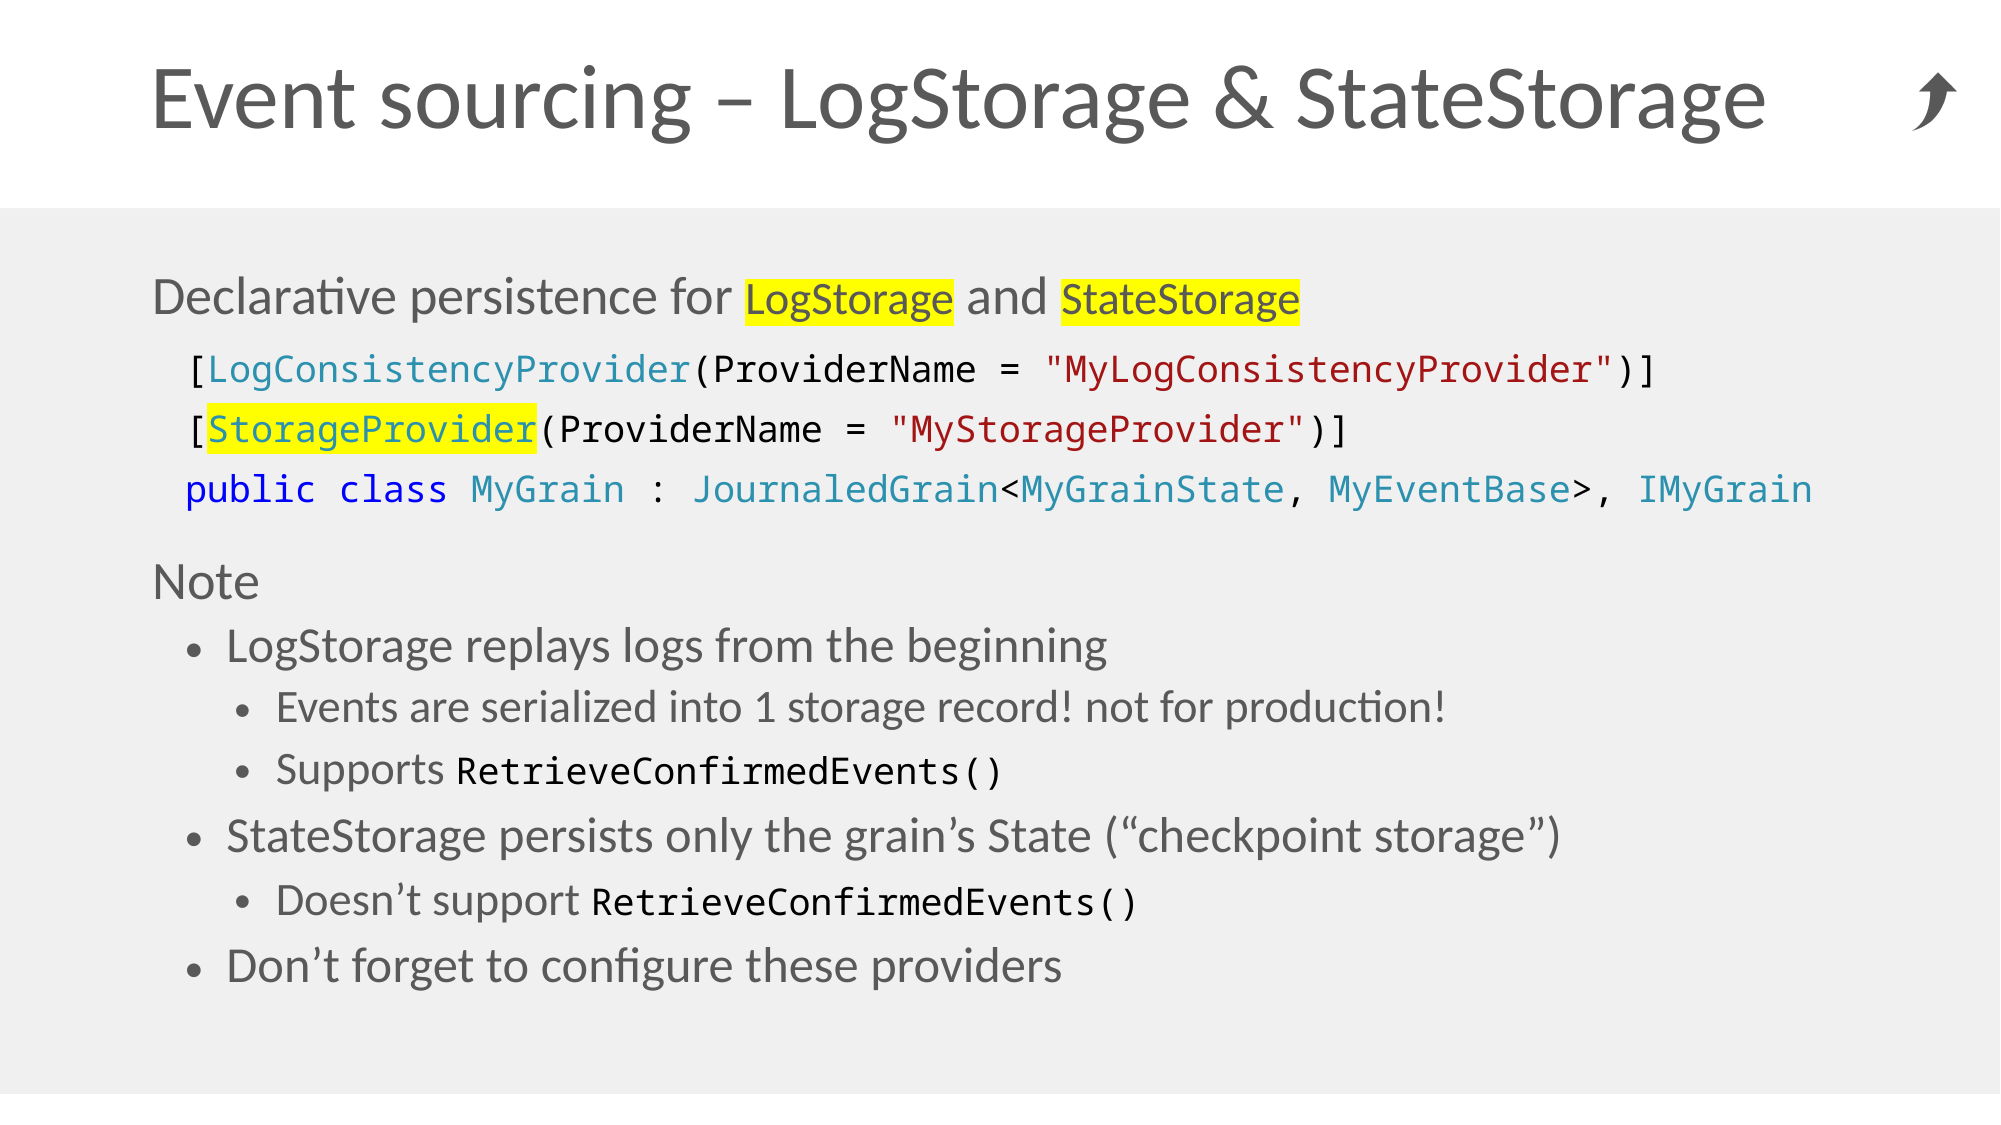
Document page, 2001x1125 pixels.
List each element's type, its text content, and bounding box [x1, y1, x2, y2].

picture [1896, 66, 1972, 142]
title Event sourcing – LogStorage & StateStorage [0, 0, 2000, 209]
list Declarative persistence for LogStorage and StateStorage [LogConsistencyProvider(ProviderName = "MyLogConsistencyProvider")] [StorageProvider(ProviderName = "MyStorageProvider")] public class MyGrain : JournaledGrain<MyGrainState, MyEventBase>, IMyGrain Note LogStorage replays logs from the beginning Events are serialized into 1 storage record! not for production! Supports RetrieveConfirmedEvents() StateStorage persists only the grain’s State (“checkpoint storage”) Doesn’t support RetrieveConfirmedEvents() Don’t forget to configure these providers [137, 255, 1863, 1047]
